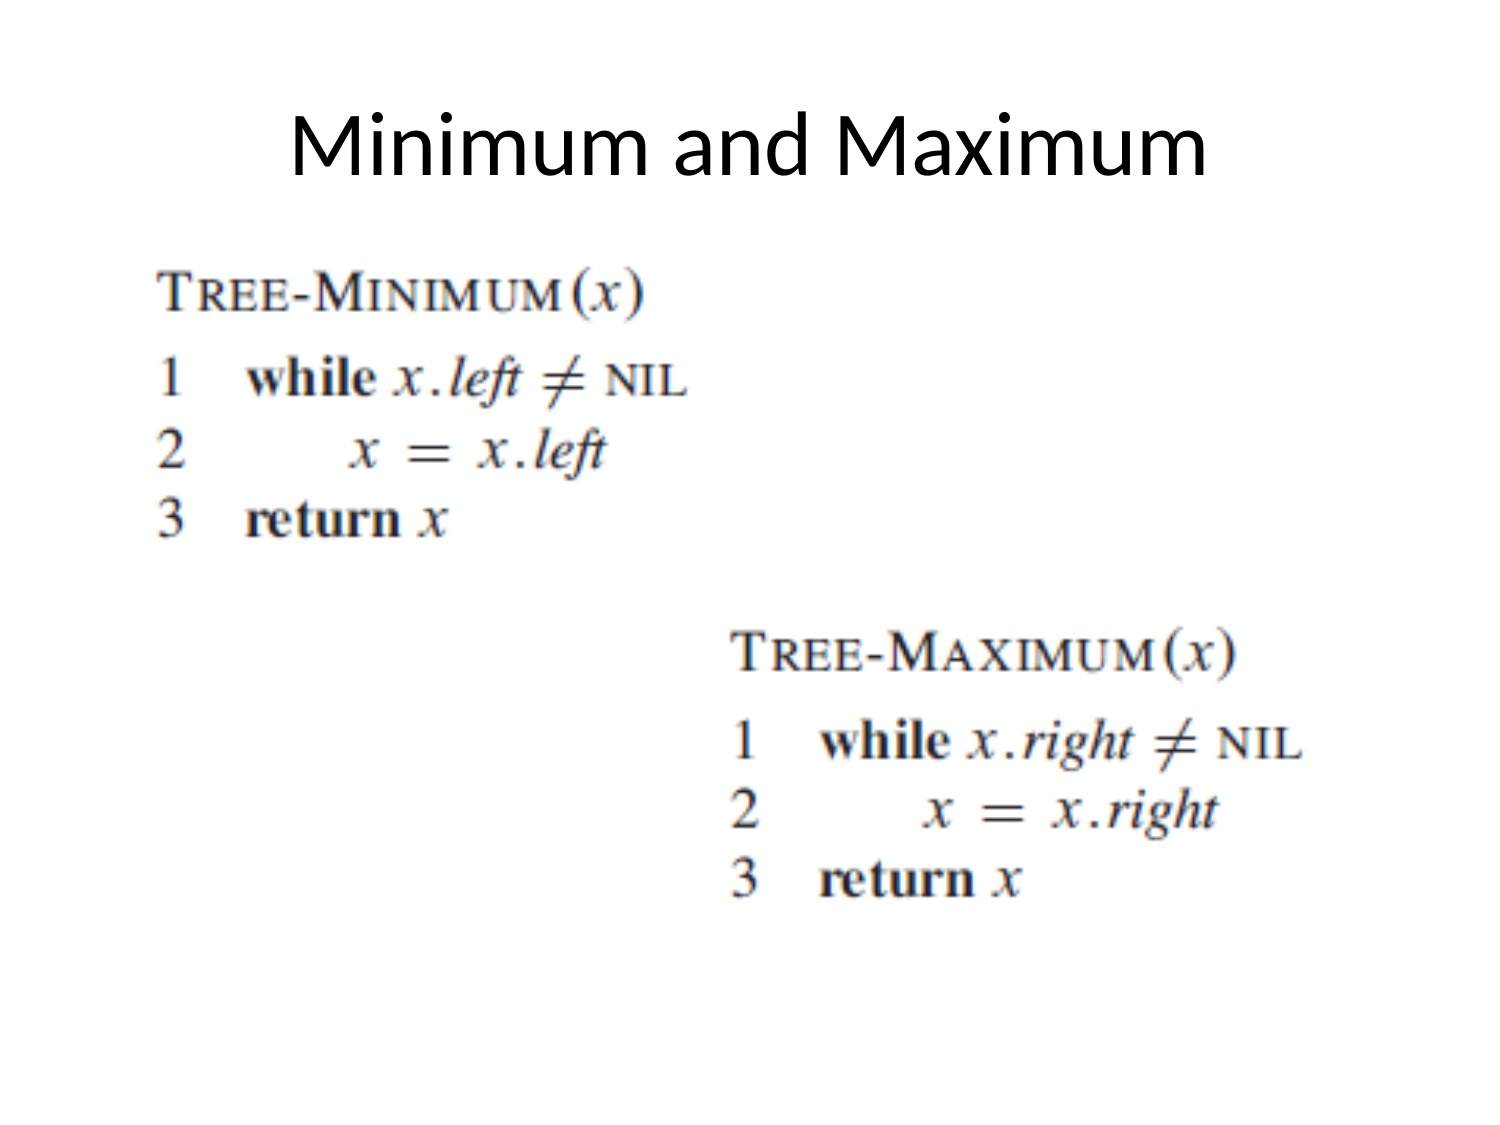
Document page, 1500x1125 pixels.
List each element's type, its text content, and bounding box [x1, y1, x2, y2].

picture [700, 609, 1325, 926]
title Minimum and Maximum [75, 45, 1425, 233]
picture [116, 245, 760, 563]
